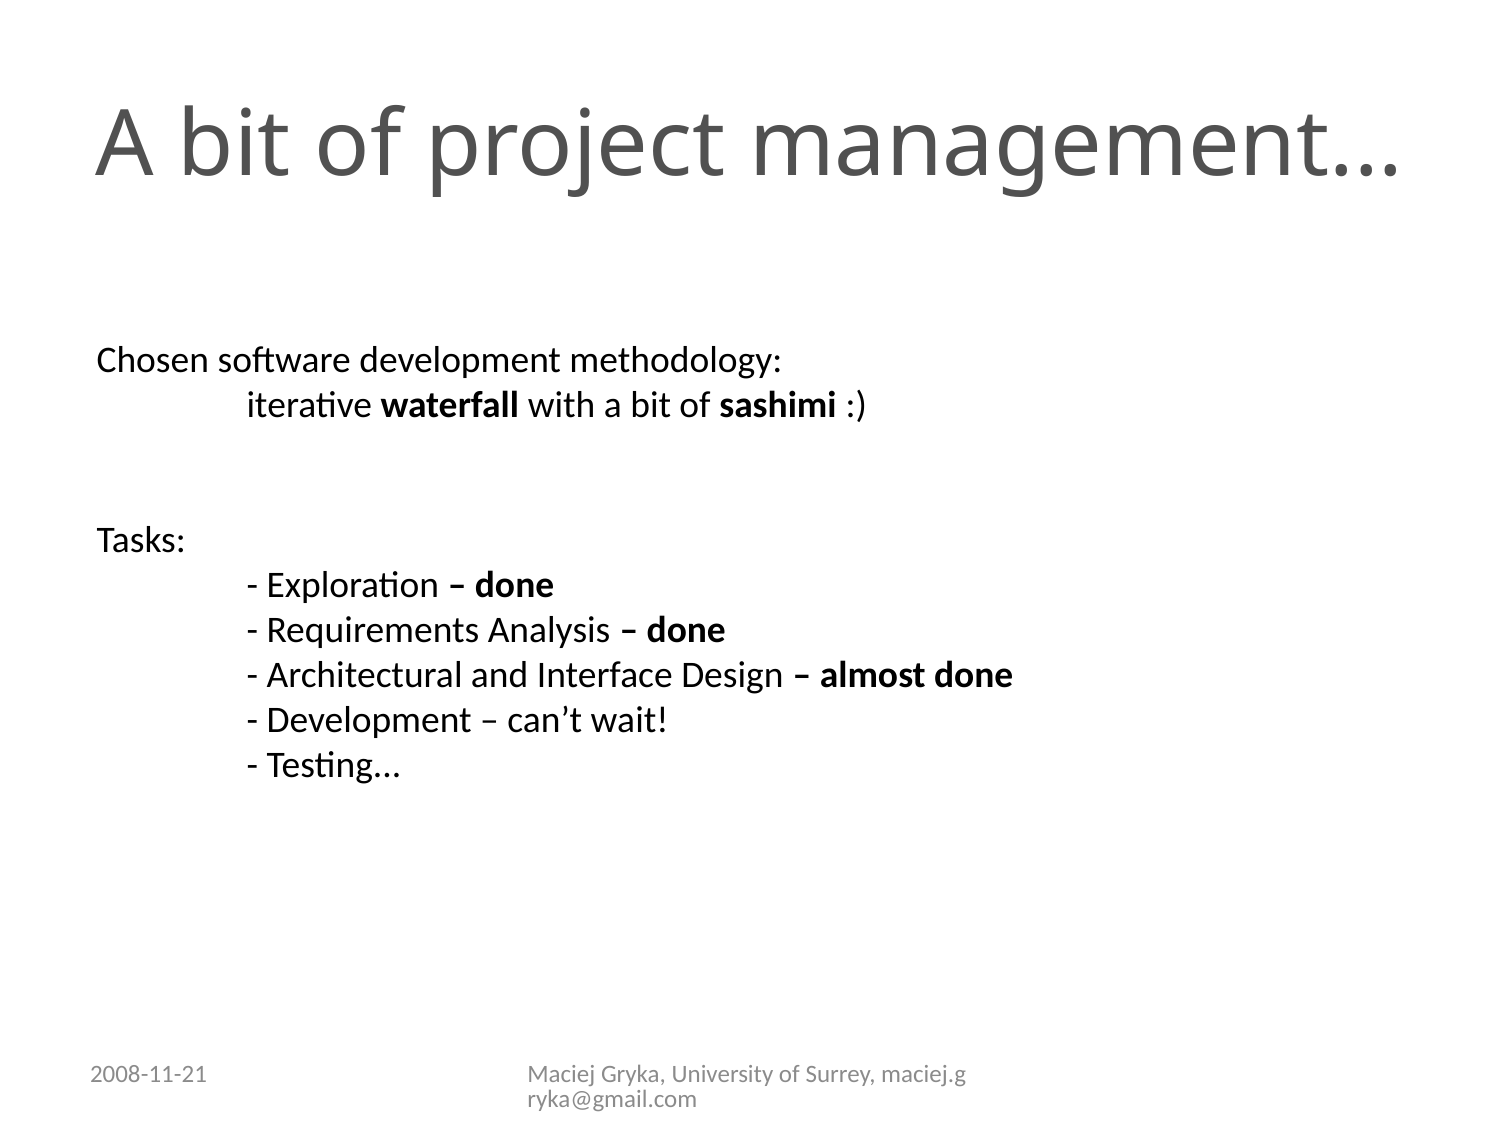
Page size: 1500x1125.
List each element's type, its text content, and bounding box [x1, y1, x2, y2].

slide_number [75, 1042, 425, 1103]
title A bit of project management... [75, 45, 1425, 233]
text_box Chosen software development methodology: iterative waterfall with a bit of sashimi :) Tasks: - Exploration – done - Requirements Analysis – done - Architectural and Interface Design – almost done - Development – can’t wait! - Testing... [81, 328, 1418, 793]
footer Maciej Gryka, University of Surrey, maciej.gryka@gmail.com [512, 1042, 988, 1103]
